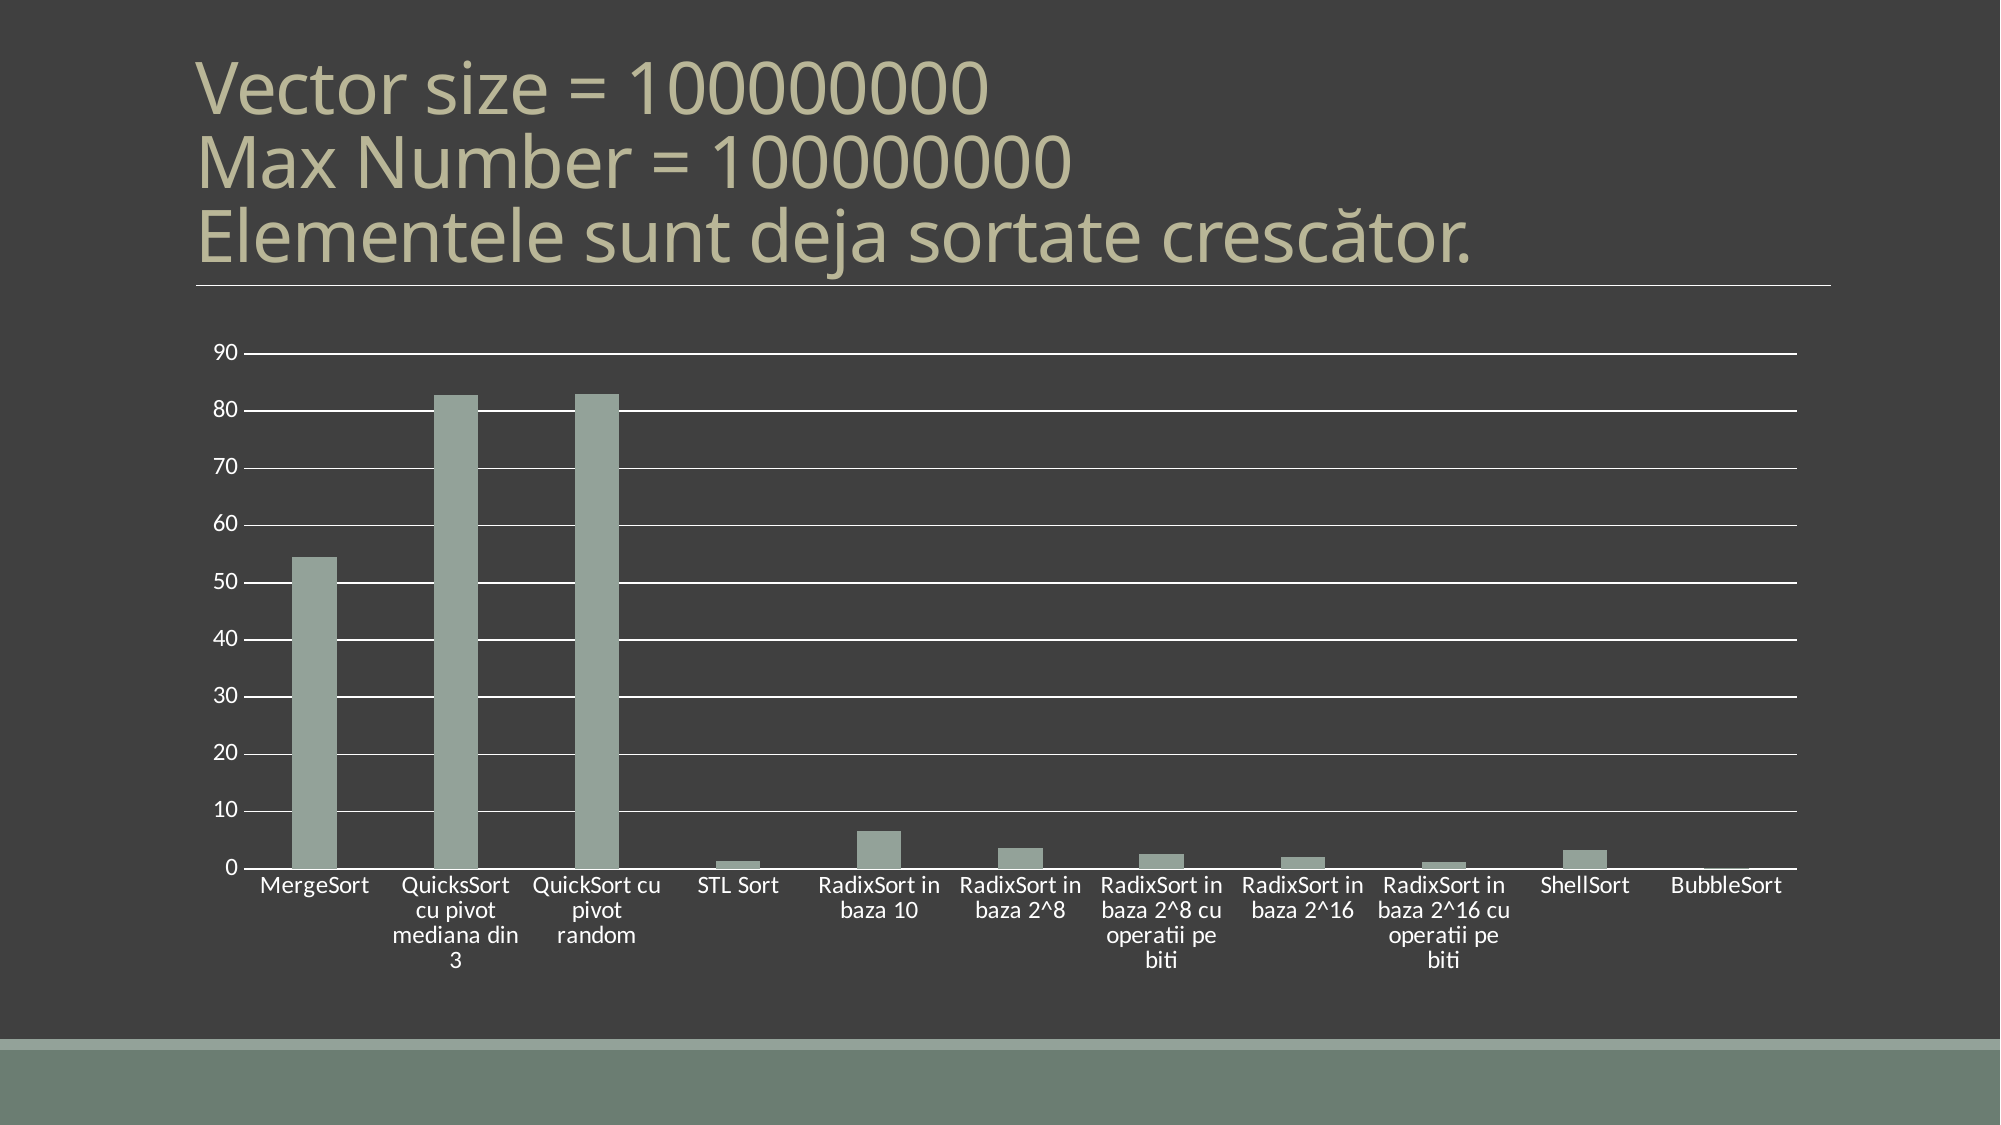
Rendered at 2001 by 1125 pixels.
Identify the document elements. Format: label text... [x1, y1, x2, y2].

title Vector size = 100000000 Max Number = 100000000 Elementele sunt deja sortate crescător. [180, 47, 1830, 285]
chart [179, 327, 1831, 989]
